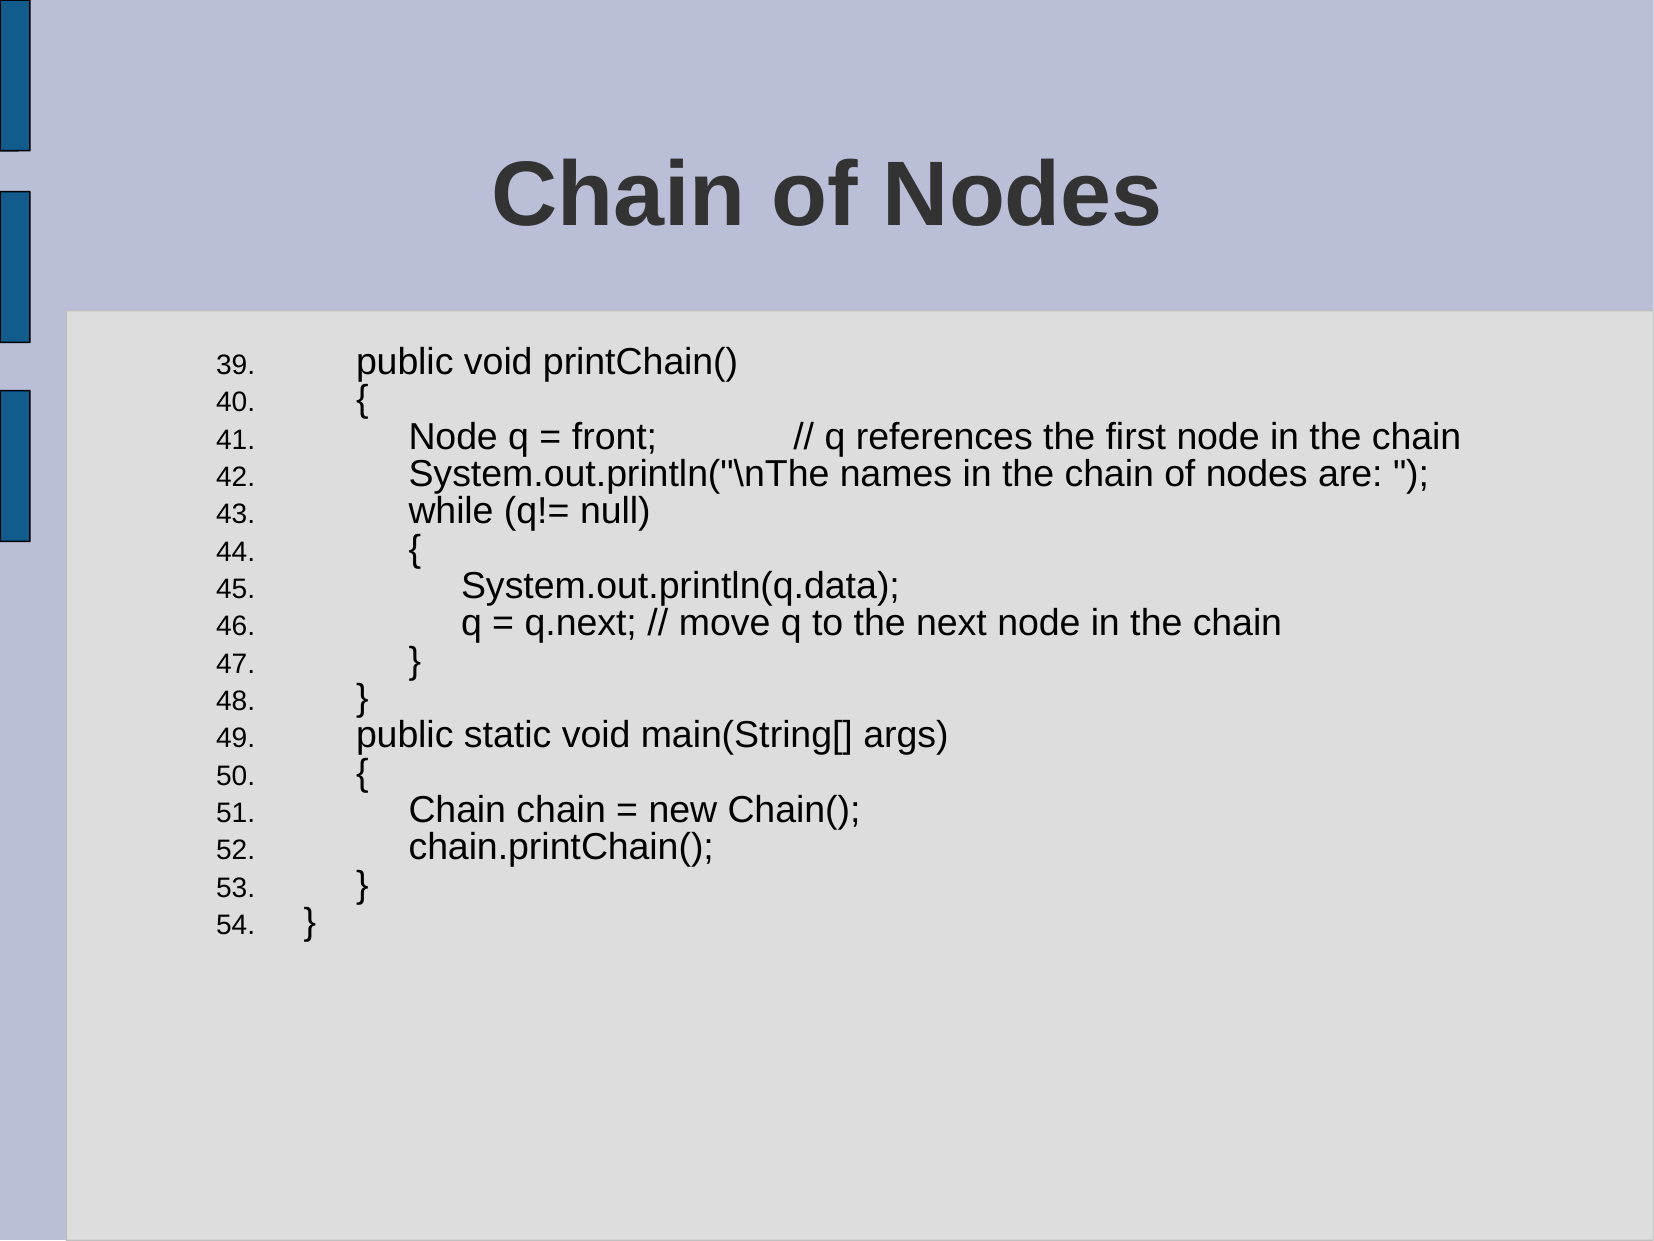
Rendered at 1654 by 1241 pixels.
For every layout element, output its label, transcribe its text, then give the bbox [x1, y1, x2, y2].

list public void printChain() { Node q = front; // q references the first node in the chain System.out.println("\nThe names in the chain of nodes are: "); while (q!= null) { System.out.println(q.data); q = q.next; // move q to the next node in the chain } } public static void main(String[] args) { Chain chain = new Chain(); chain.printChain(); } } [121, 344, 1534, 1126]
title Chain of Nodes [121, 90, 1534, 299]
